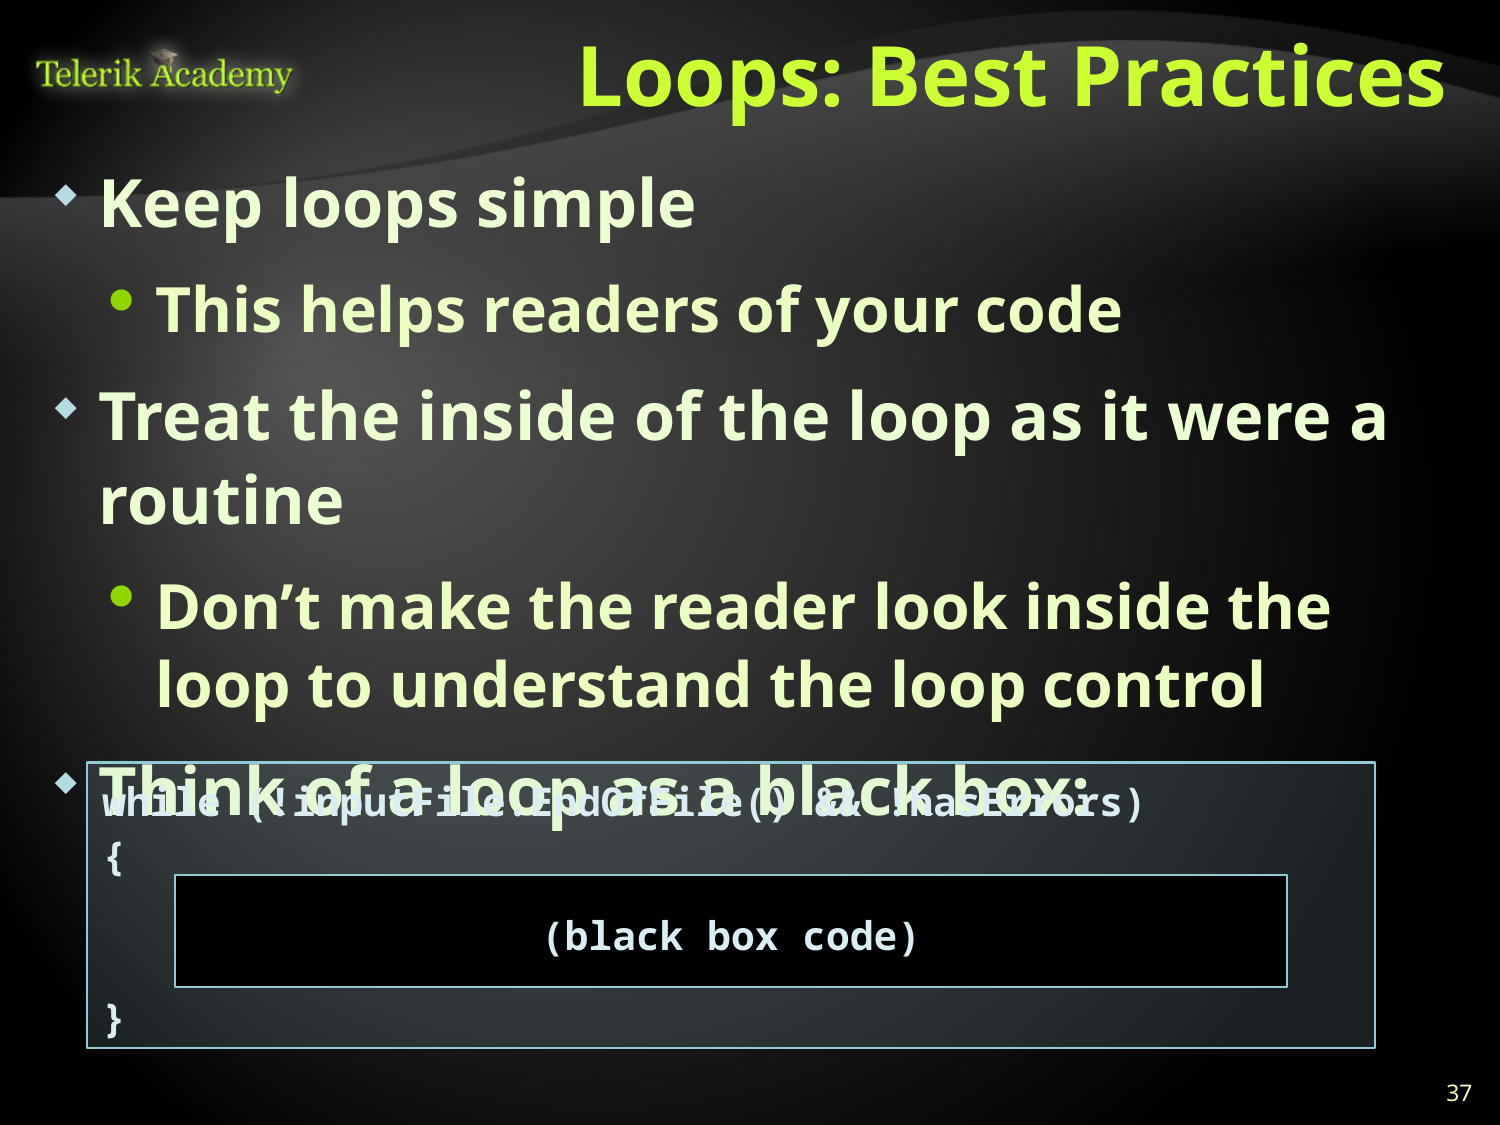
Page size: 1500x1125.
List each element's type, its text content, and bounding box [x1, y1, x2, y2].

title Loops: Best Practices [300, 12, 1463, 149]
picture [0, 0, 1500, 1125]
slide_number 37 [1412, 1074, 1488, 1113]
text_box while (!inputFile.EndOfFile() && !hasErrors) { } [87, 762, 1375, 1048]
text_box (black box code) [174, 875, 1288, 988]
list Keep loops simple This helps readers of your code Treat the inside of the loop as it were a routine Don’t make the reader look inside the loop to understand the loop control Think of a loop as a black box: [37, 149, 1463, 1075]
